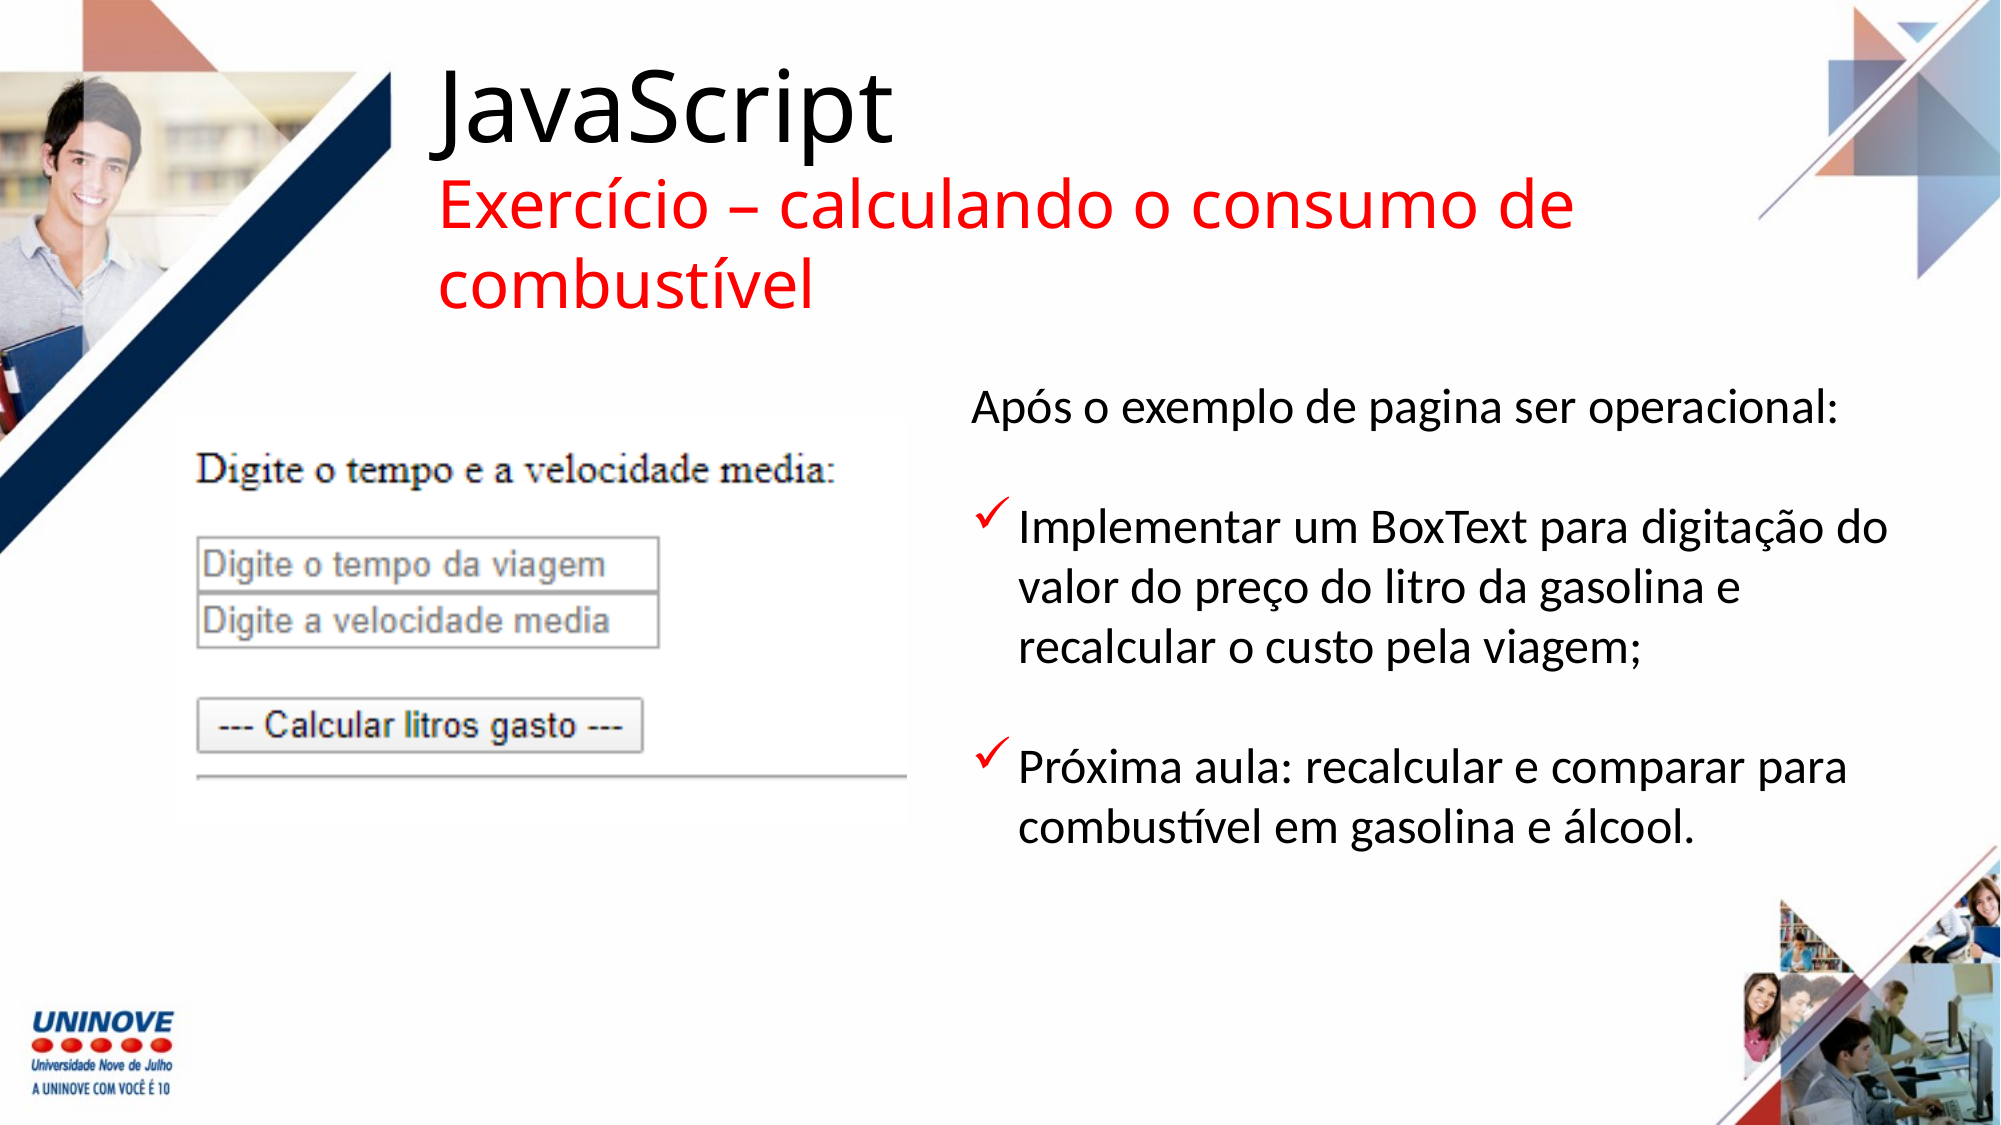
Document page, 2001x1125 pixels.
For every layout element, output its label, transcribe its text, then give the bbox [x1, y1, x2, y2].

picture [0, 0, 2001, 1125]
text_box Após o exemplo de pagina ser operacional: Implementar um BoxText para digitação do valor do preço do litro da gasolina e recalcular o custo pela viagem; Próxima aula: recalcular e comparar para combustível em gasolina e álcool. [956, 366, 1957, 862]
text_box JavaScript Exercício – calculando o consumo de combustível [422, 34, 1815, 330]
